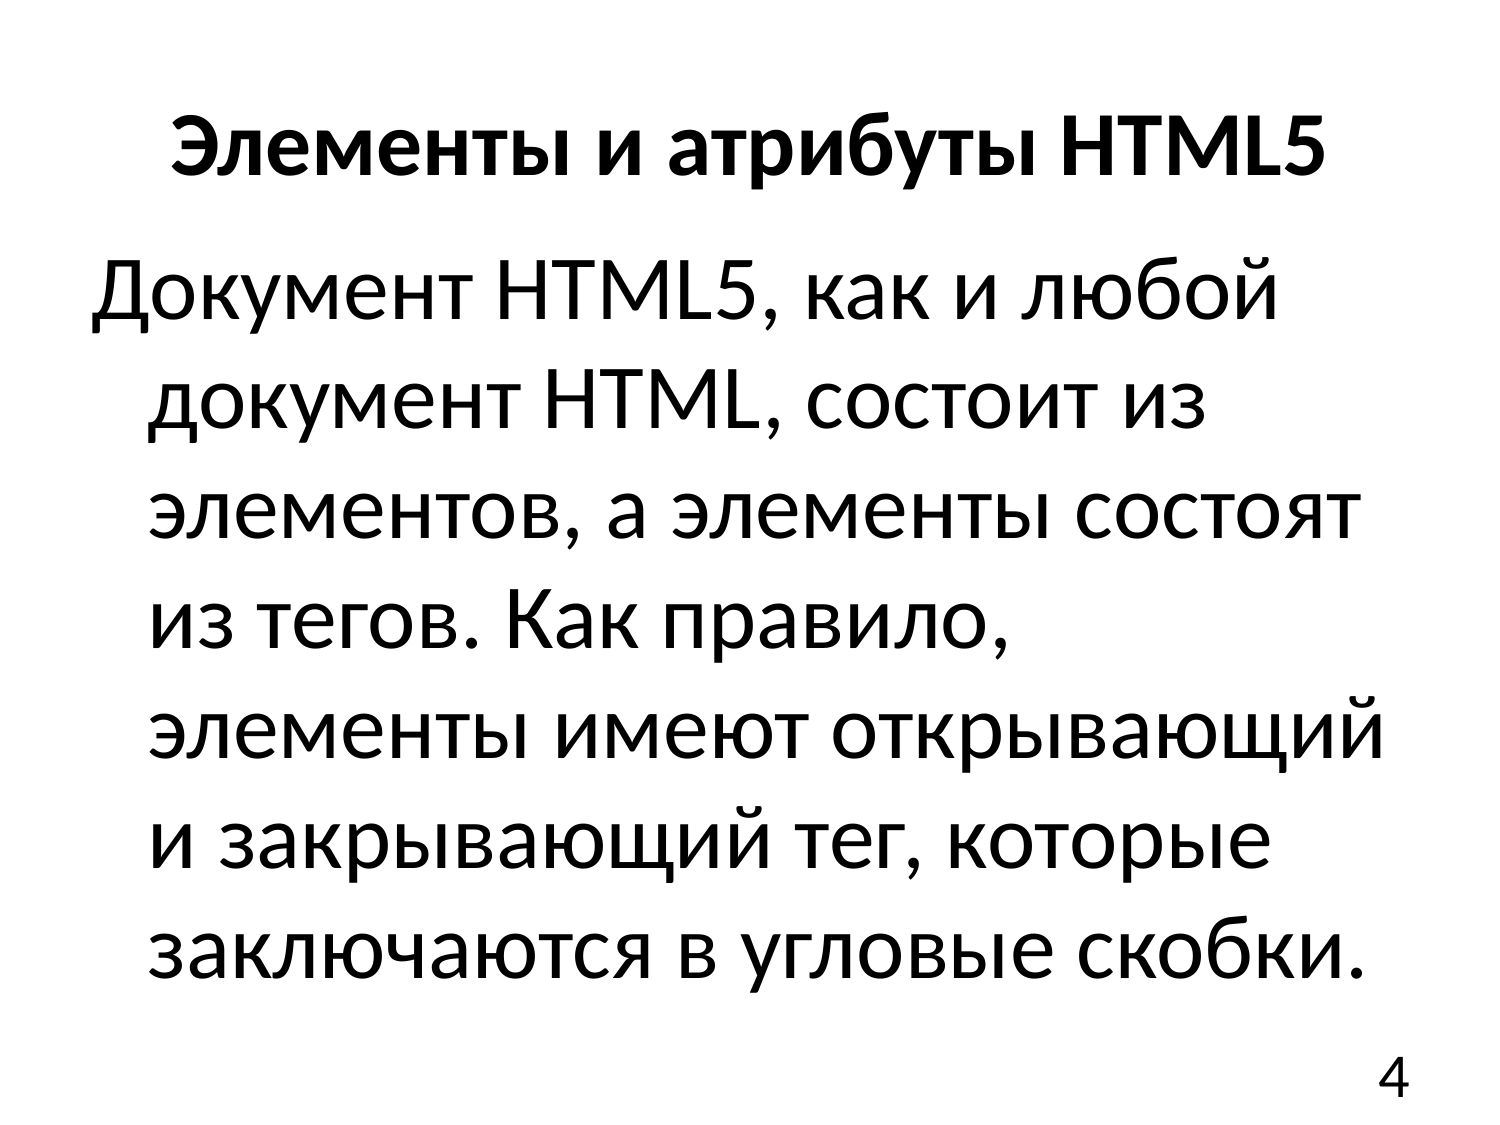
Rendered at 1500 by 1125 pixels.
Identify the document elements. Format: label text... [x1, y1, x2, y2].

slide_number 4 [1074, 1042, 1425, 1103]
list Документ HTML5, как и любой документ HTML, состоит из элементов, а элементы состоят из тегов. Как правило, элементы имеют открывающий и закрывающий тег, которые заключаются в угловые скобки. [76, 219, 1427, 1005]
title Элементы и атрибуты HTML5 [75, 45, 1425, 233]
